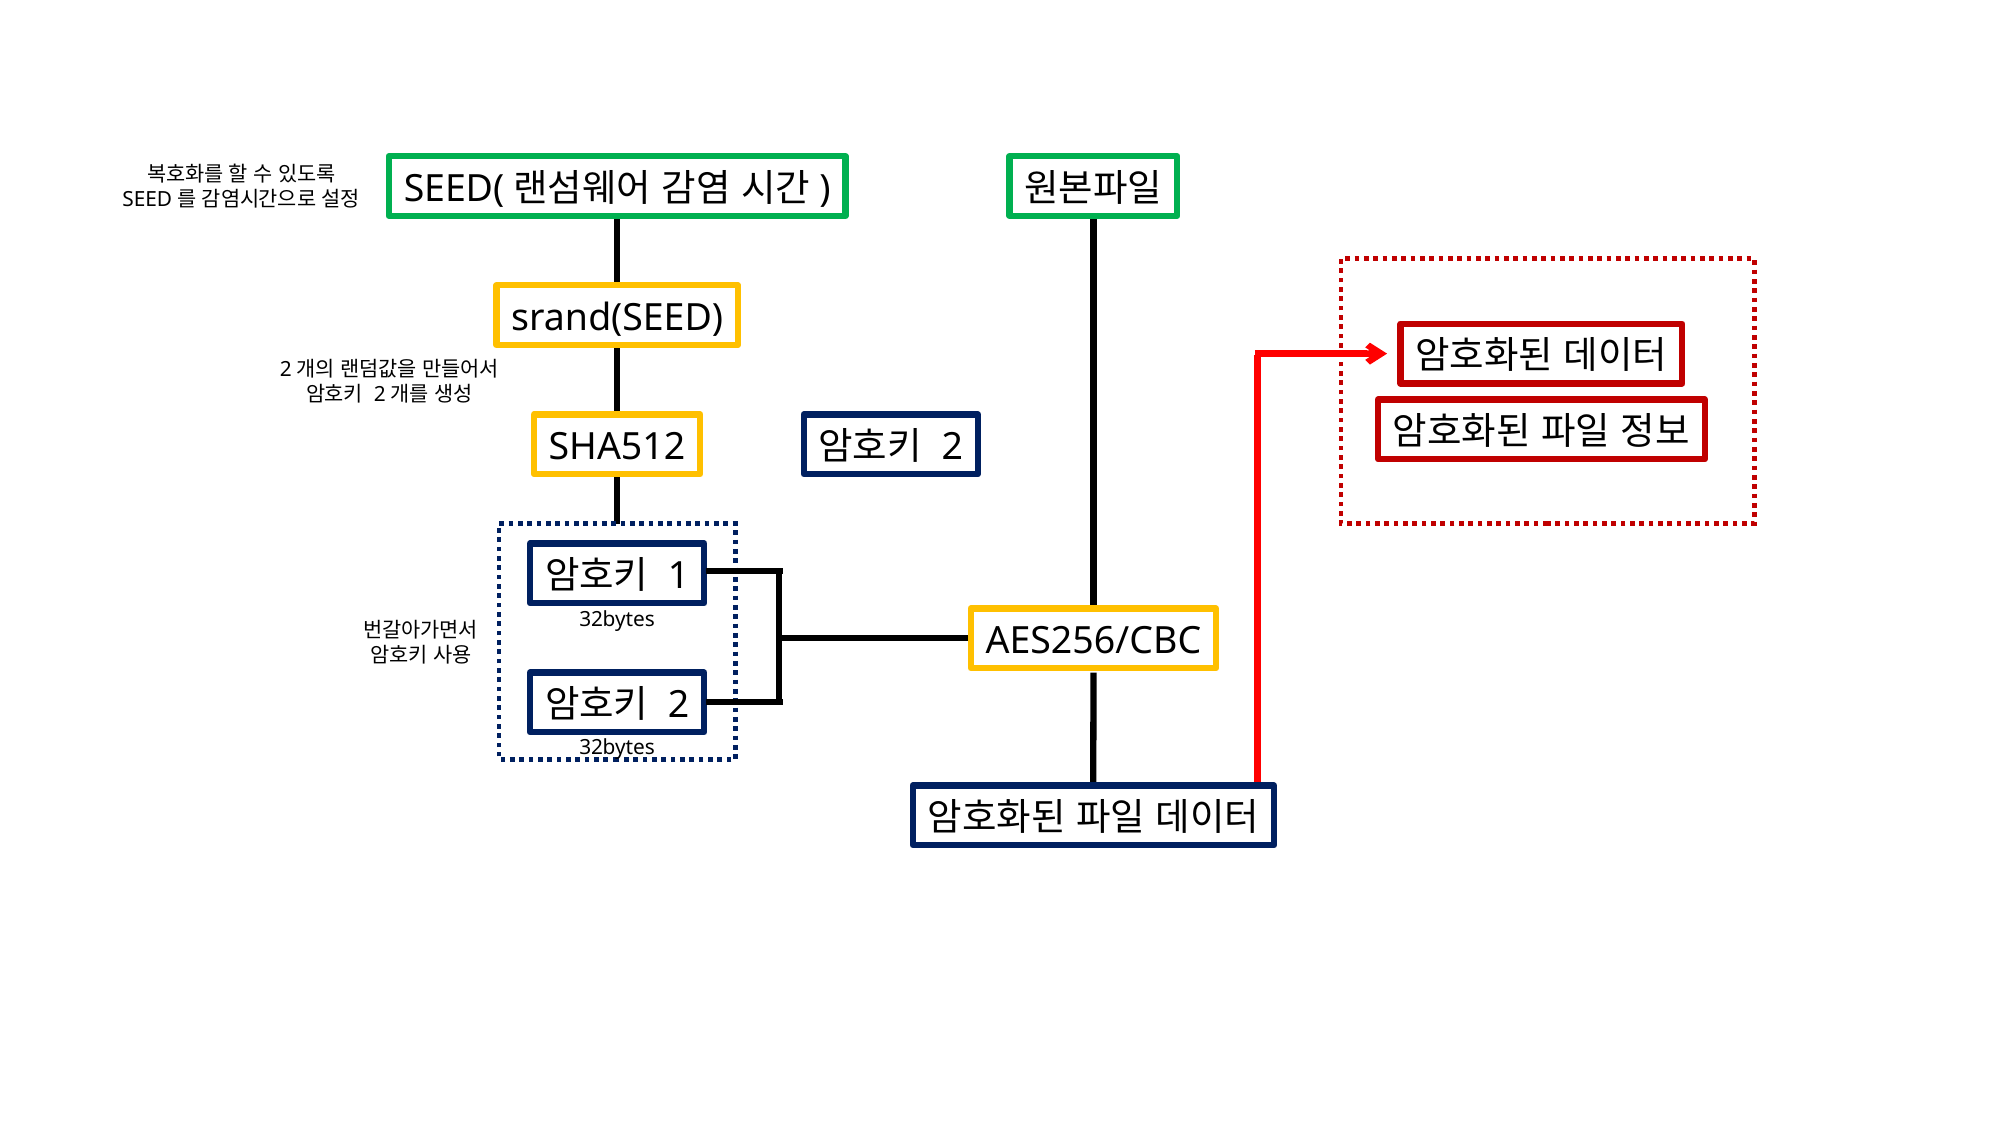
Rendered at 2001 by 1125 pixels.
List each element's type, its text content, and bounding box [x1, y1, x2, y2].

text_box 복호화를 할 수 있도록 SEED를 감염시간으로 설정 [107, 153, 375, 219]
text_box 암호키 2 [803, 414, 978, 475]
text_box srand(SEED) [496, 285, 738, 346]
text_box 번갈아가면서 암호키 사용 [348, 608, 493, 674]
text_box 2개의 랜덤값을 만들어서 암호키 2개를 생성 [265, 348, 514, 413]
text_box [498, 522, 737, 761]
text_box SEED(랜섬웨어 감염 시간) [388, 156, 846, 216]
text_box 32bytes [564, 598, 670, 639]
text_box 암호화된 파일 데이터 [912, 785, 1274, 846]
text_box [1339, 257, 1756, 525]
text_box 원본파일 [1009, 156, 1178, 216]
text_box 32bytes [564, 726, 670, 767]
text_box AES256/CBC [970, 608, 1217, 669]
text_box SHA512 [534, 414, 701, 475]
